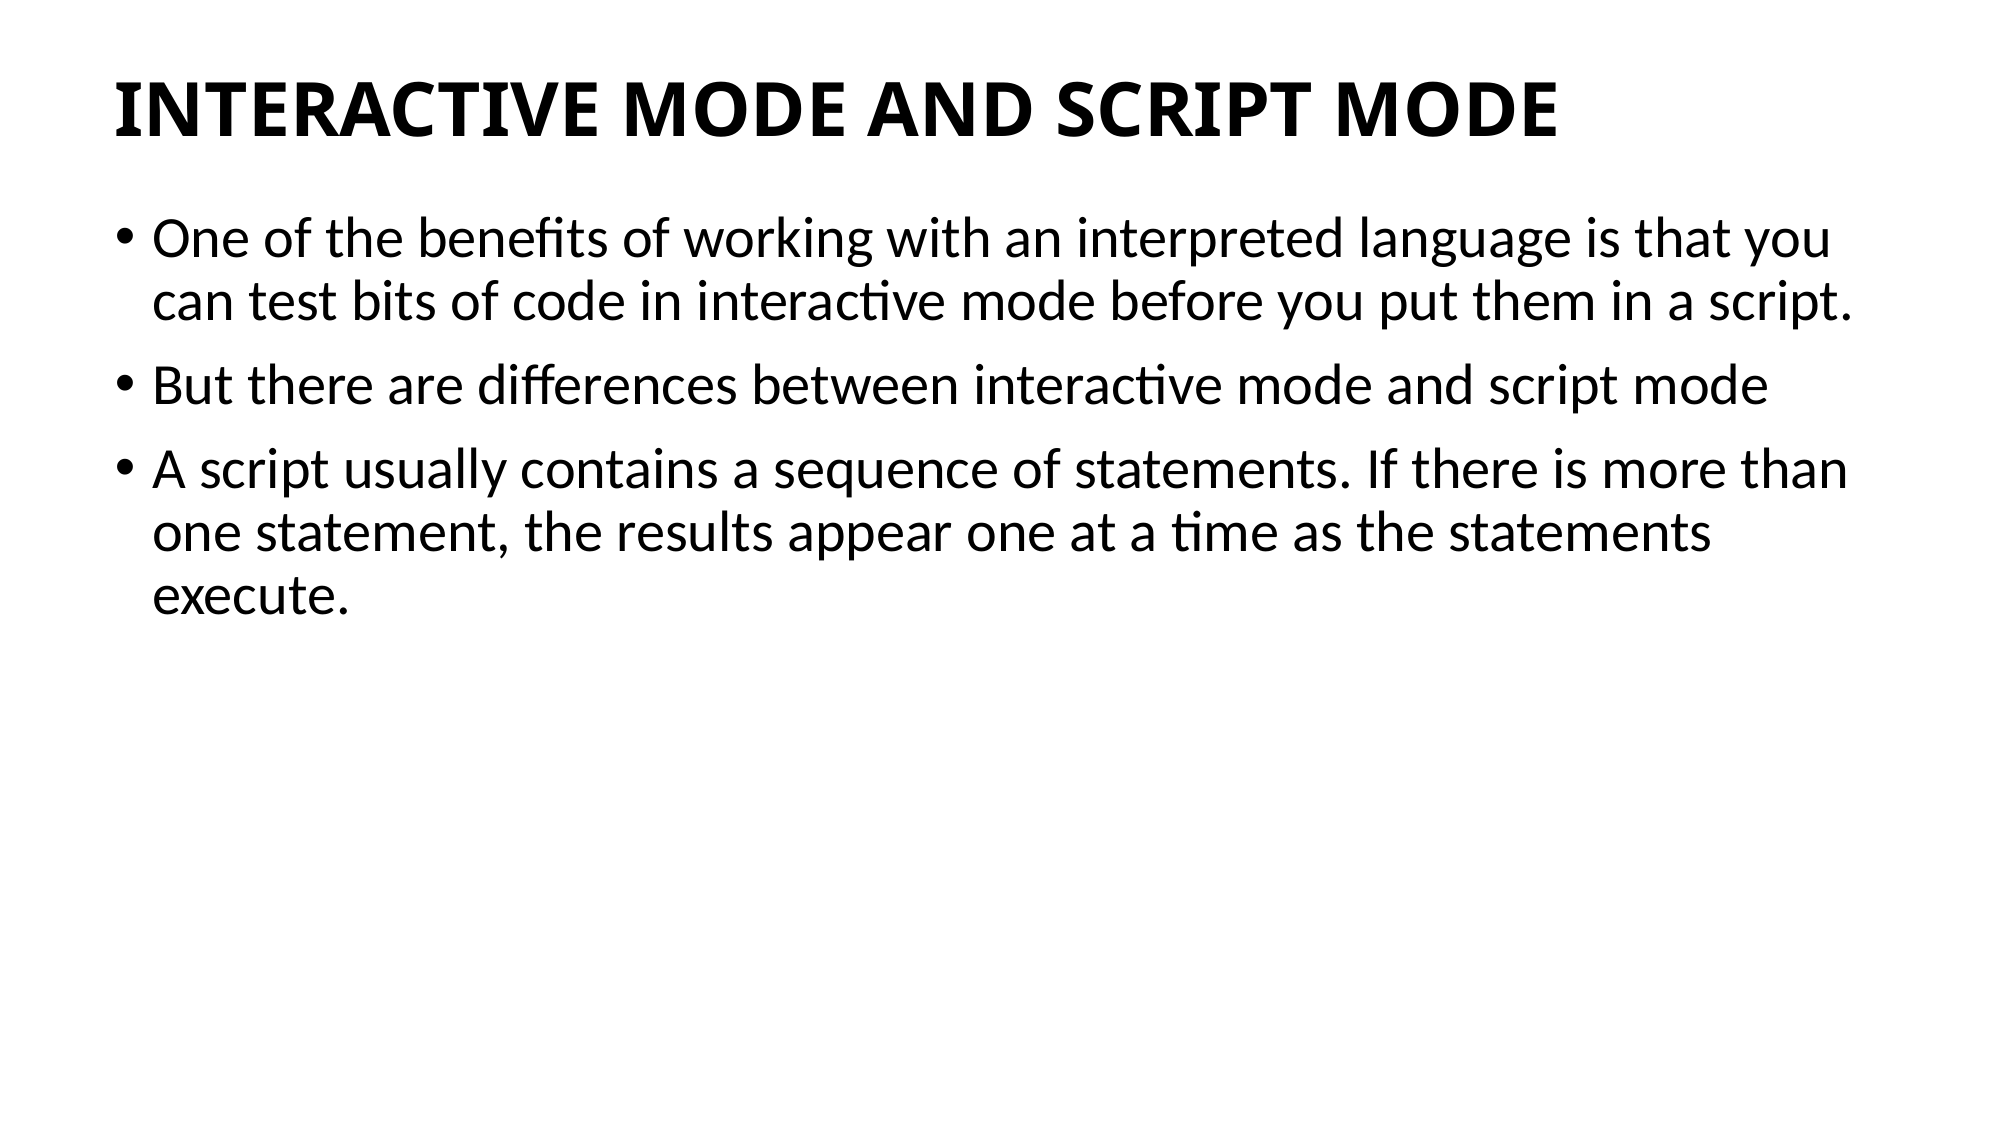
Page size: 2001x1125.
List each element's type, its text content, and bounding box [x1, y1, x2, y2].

text_box One of the benefits of working with an interpreted language is that you can test bits of code in interactive mode before you put them in a script. But there are differences between interactive mode and script mode A script usually contains a sequence of statements. If there is more than one statement, the results appear one at a time as the statements execute. [99, 200, 1934, 1038]
text_box INTERACTIVE MODE AND SCRIPT MODE [99, 37, 1900, 188]
